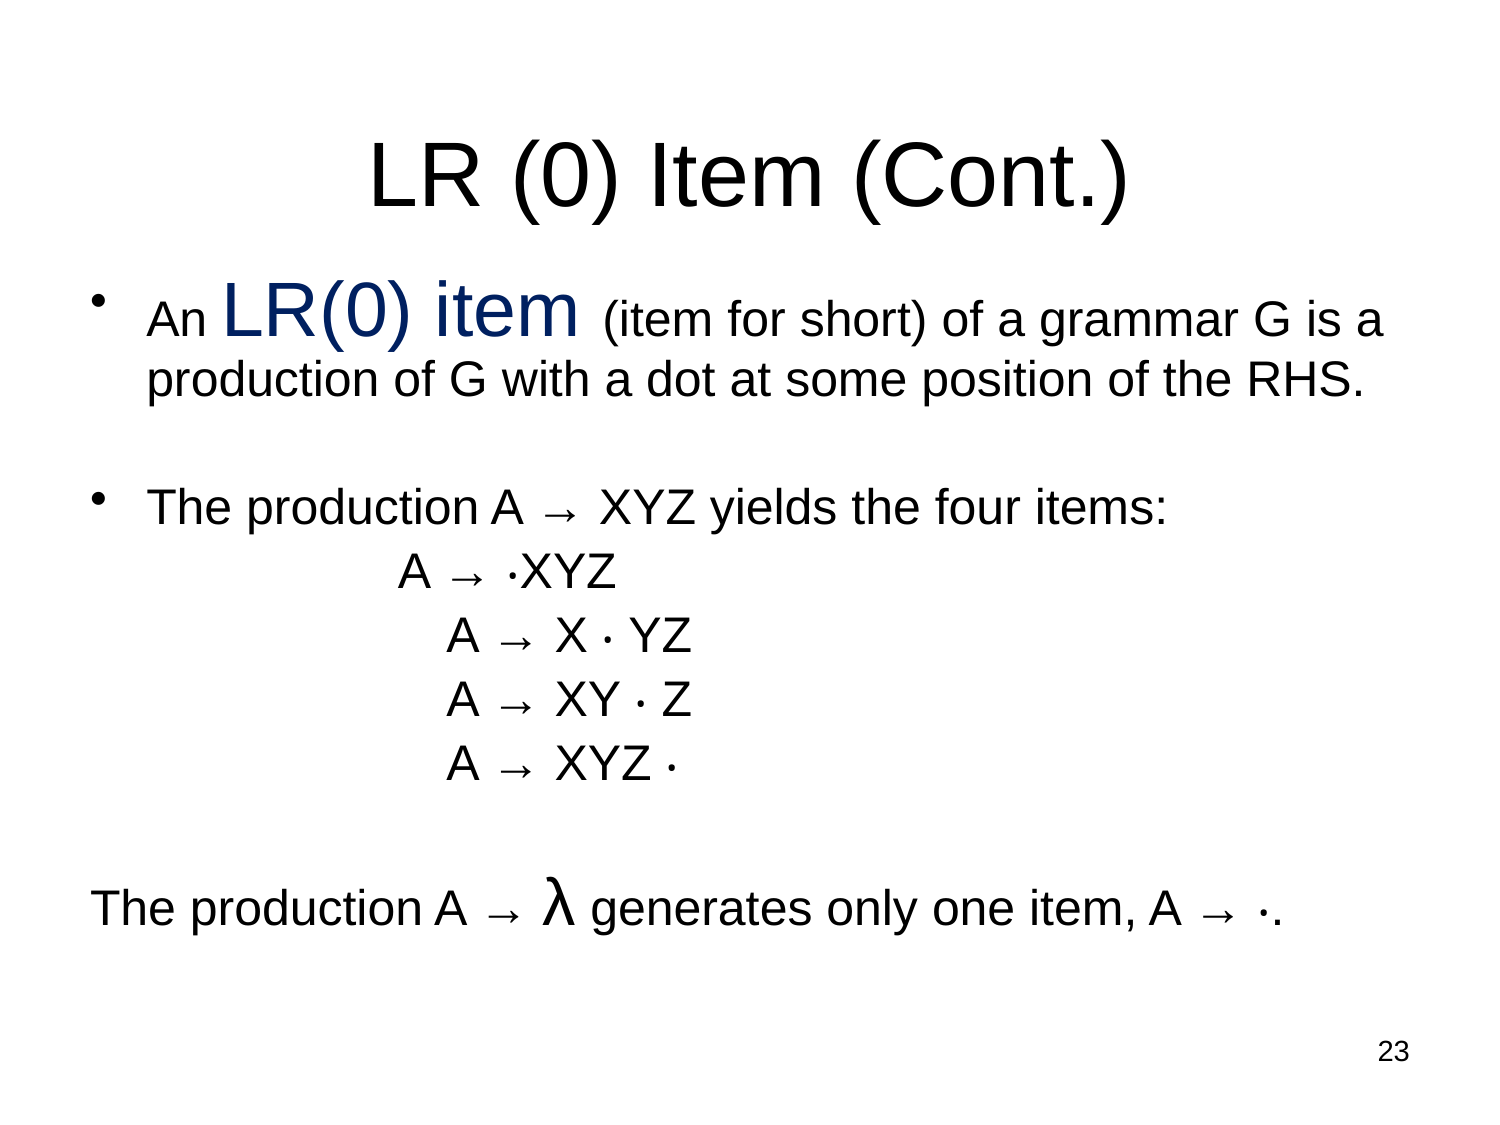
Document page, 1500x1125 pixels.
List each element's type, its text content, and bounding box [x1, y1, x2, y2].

title LR (0) Item (Cont.) [75, 45, 1425, 233]
list An LR(0) item (item for short) of a grammar G is a production of G with a dot at some position of the RHS. The production A → XYZ yields the four items: A → ‧XYZ A → X ‧ YZ A → XY ‧ Z A → XYZ ‧ The production A → λ generates only one item, A → ‧. [75, 262, 1425, 1005]
slide_number 23 [1074, 1024, 1426, 1103]
text_box [1074, 1024, 1425, 1100]
